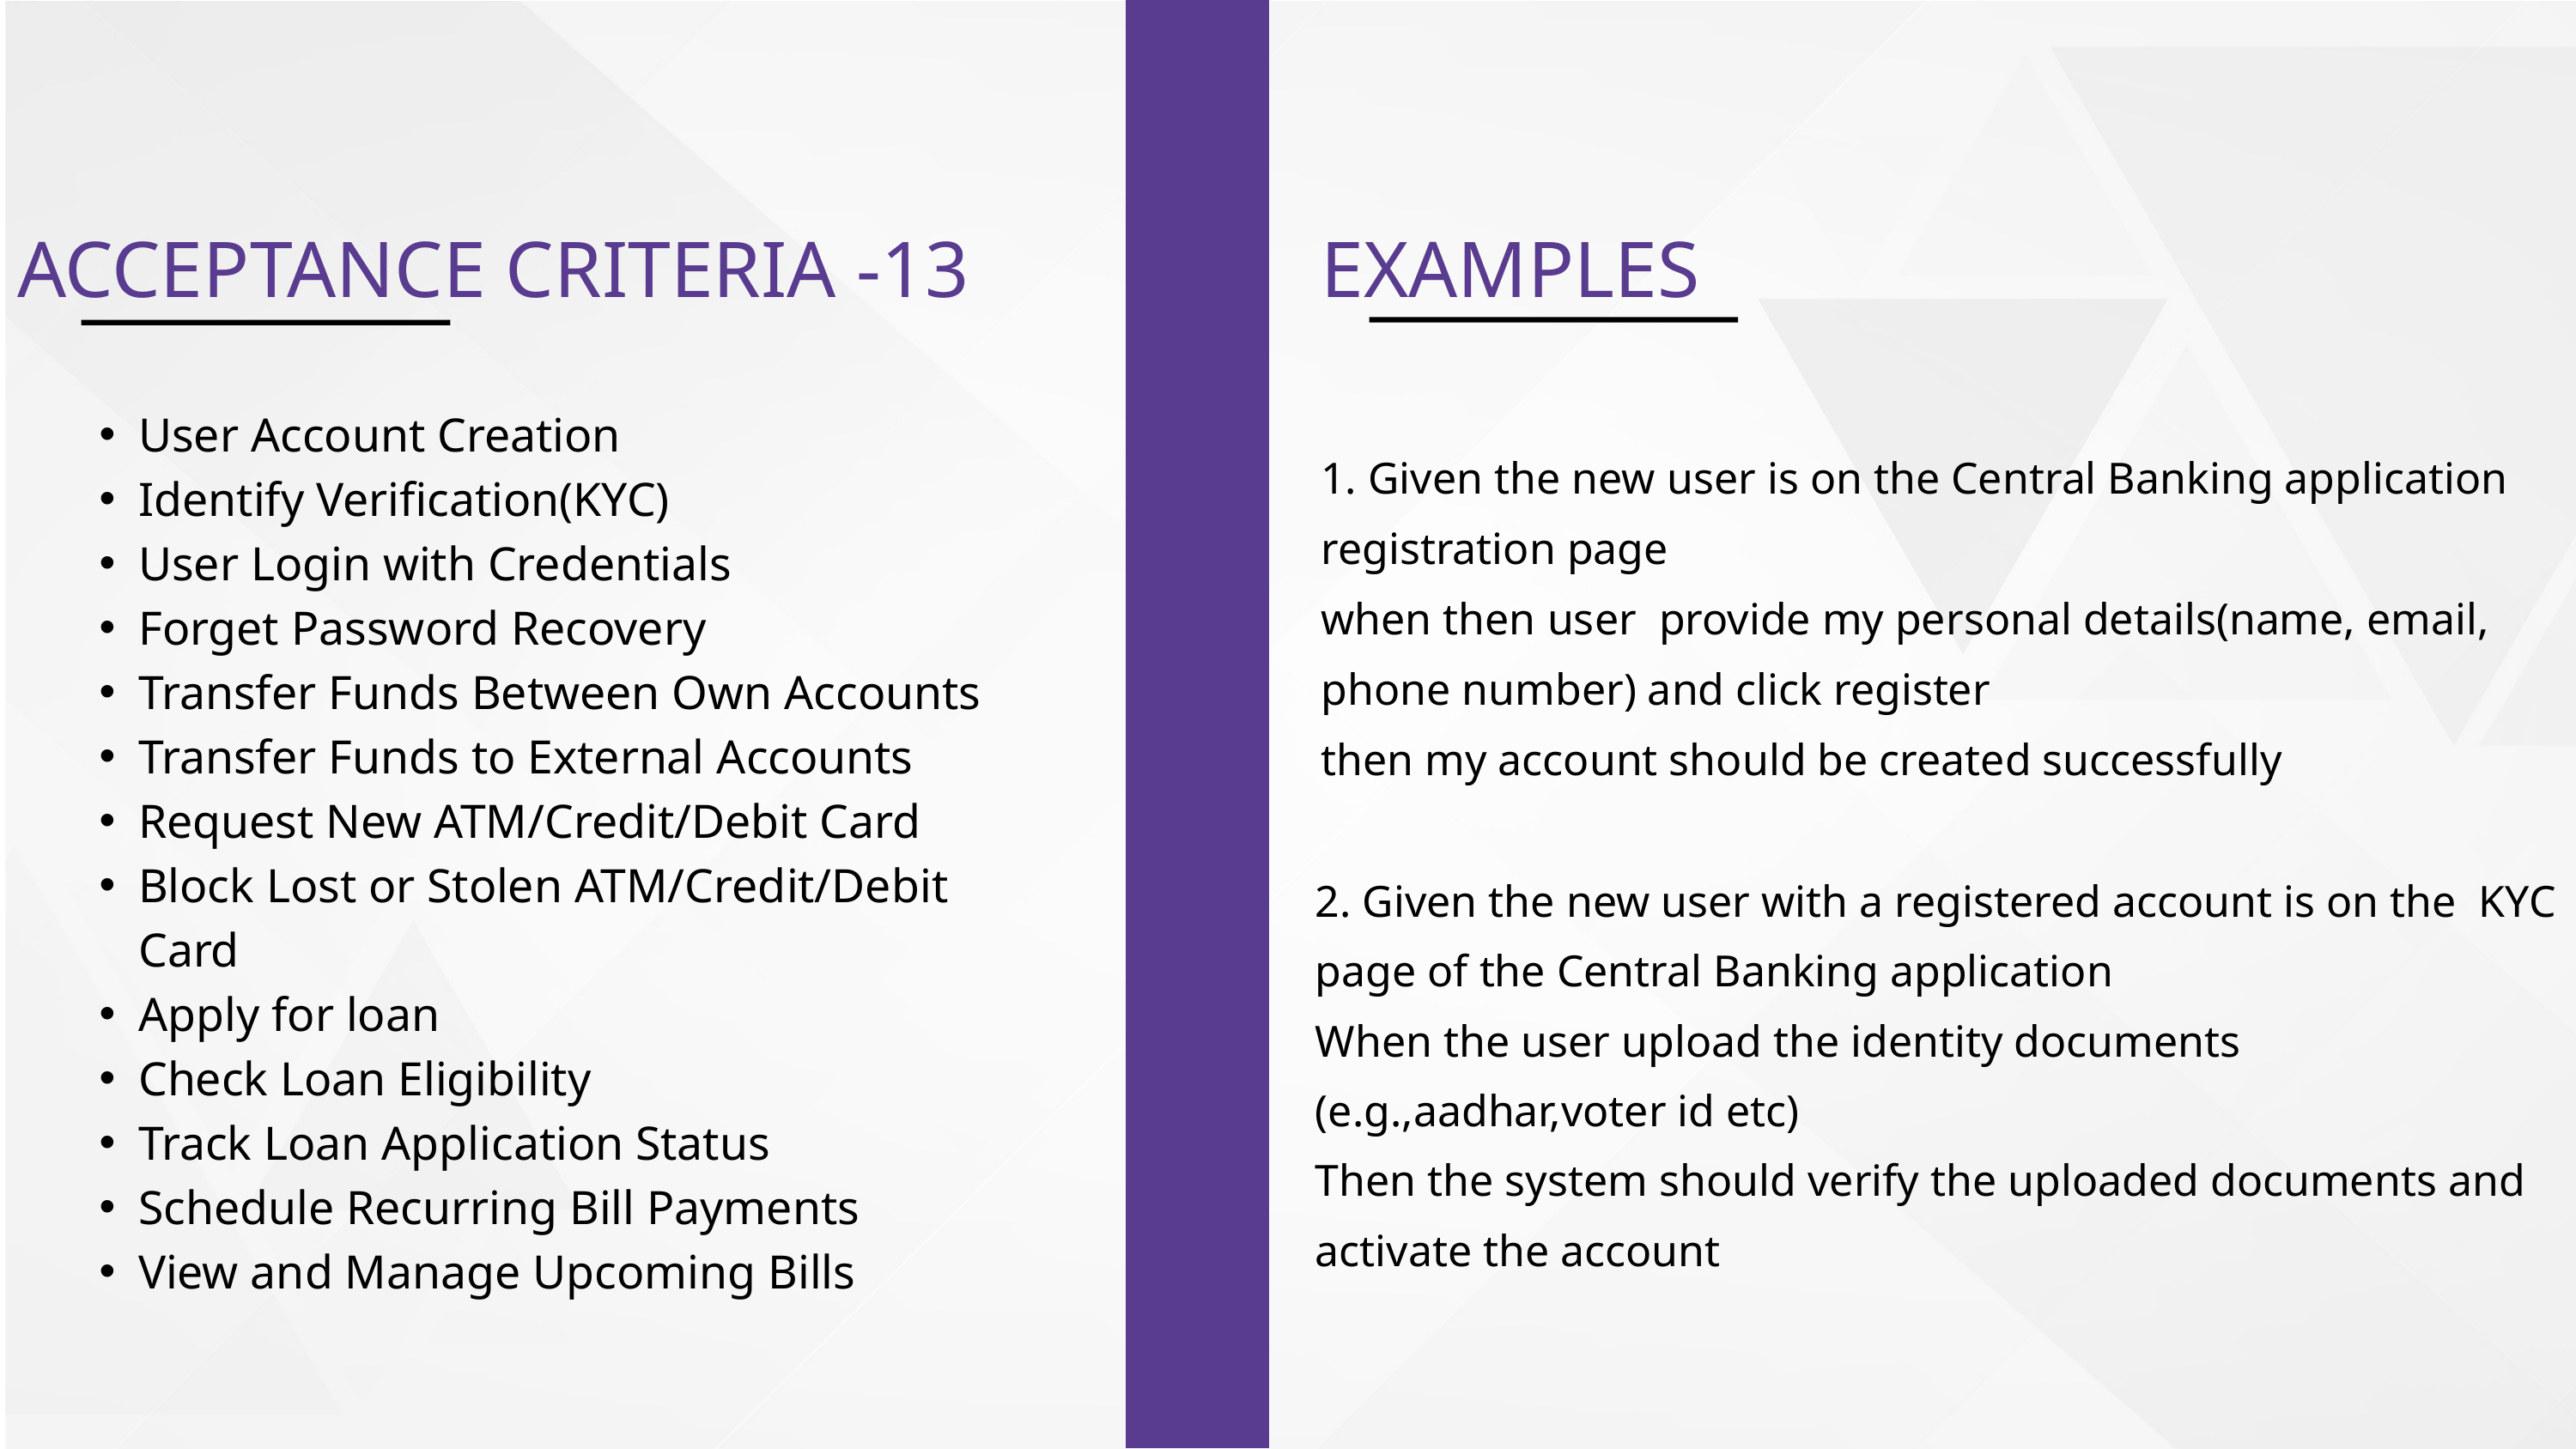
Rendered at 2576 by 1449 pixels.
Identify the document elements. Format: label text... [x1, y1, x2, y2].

text_box EXAMPLES [1321, 205, 2395, 313]
text_box 1. Given the new user is on the Central Banking application registration page when then user provide my personal details(name, email, phone number) and click register then my account should be created successfully [1321, 361, 2555, 855]
text_box ACCEPTANCE CRITERIA -13 [17, 205, 1091, 313]
text_box User Account Creation Identify Verification(KYC) User Login with Credentials Forget Password Recovery Transfer Funds Between Own Accounts Transfer Funds to External Accounts Request New ATM/Credit/Debit Card Block Lost or Stolen ATM/Credit/Debit Card Apply for loan Check Loan Eligibility Track Loan Application Status Schedule Recurring Bill Payments View and Manage Upcoming Bills [60, 396, 1048, 1401]
text_box [1272, 1, 2576, 1449]
text_box [5, 1, 1123, 1449]
text_box 2. Given the new user with a registered account is on the KYC page of the Central Banking application When the user upload the identity documents (e.g.,aadhar,voter id etc) Then the system should verify the uploaded documents and activate the account [1315, 856, 2571, 1345]
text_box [1125, 0, 1270, 1449]
